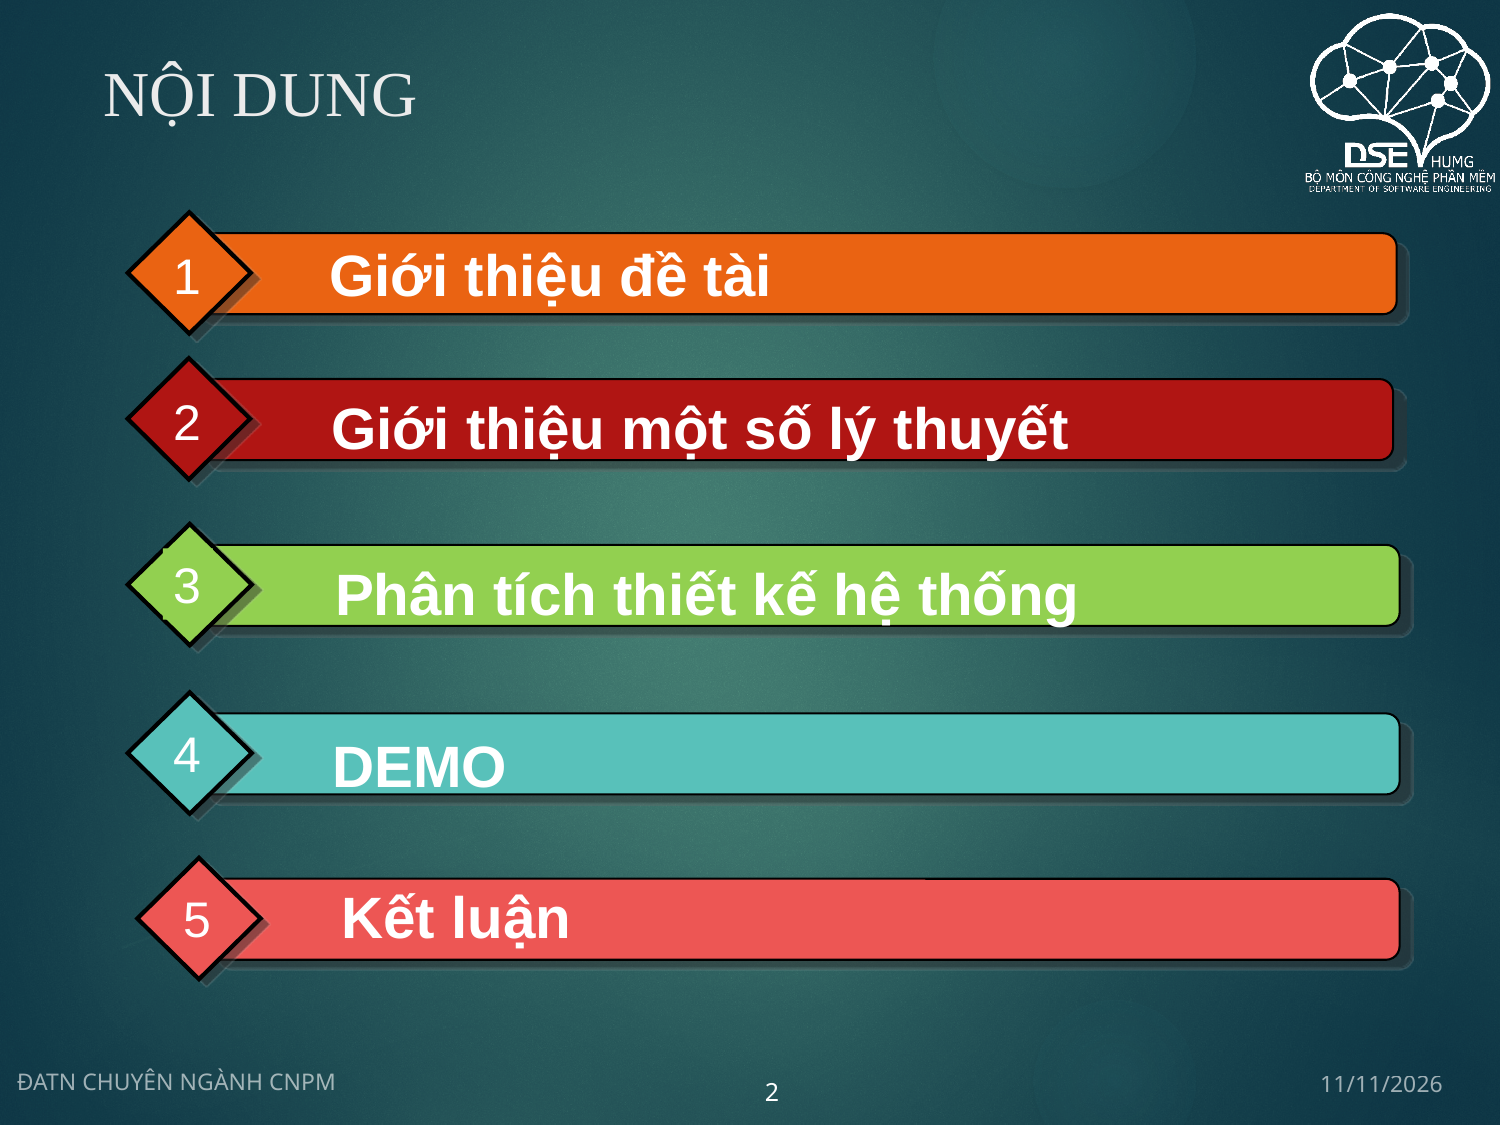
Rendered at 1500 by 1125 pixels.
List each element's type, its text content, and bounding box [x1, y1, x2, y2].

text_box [127, 692, 1400, 814]
title Nội dung [88, 44, 1302, 138]
slide_number 2 [750, 1068, 834, 1113]
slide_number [1305, 1062, 1492, 1107]
picture [1234, 0, 1500, 211]
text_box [127, 523, 1400, 646]
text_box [112, 211, 1500, 334]
footer ĐATN CHUYÊN NGÀNH CNPM [1, 1068, 636, 1107]
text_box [127, 357, 1412, 480]
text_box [137, 857, 1400, 980]
